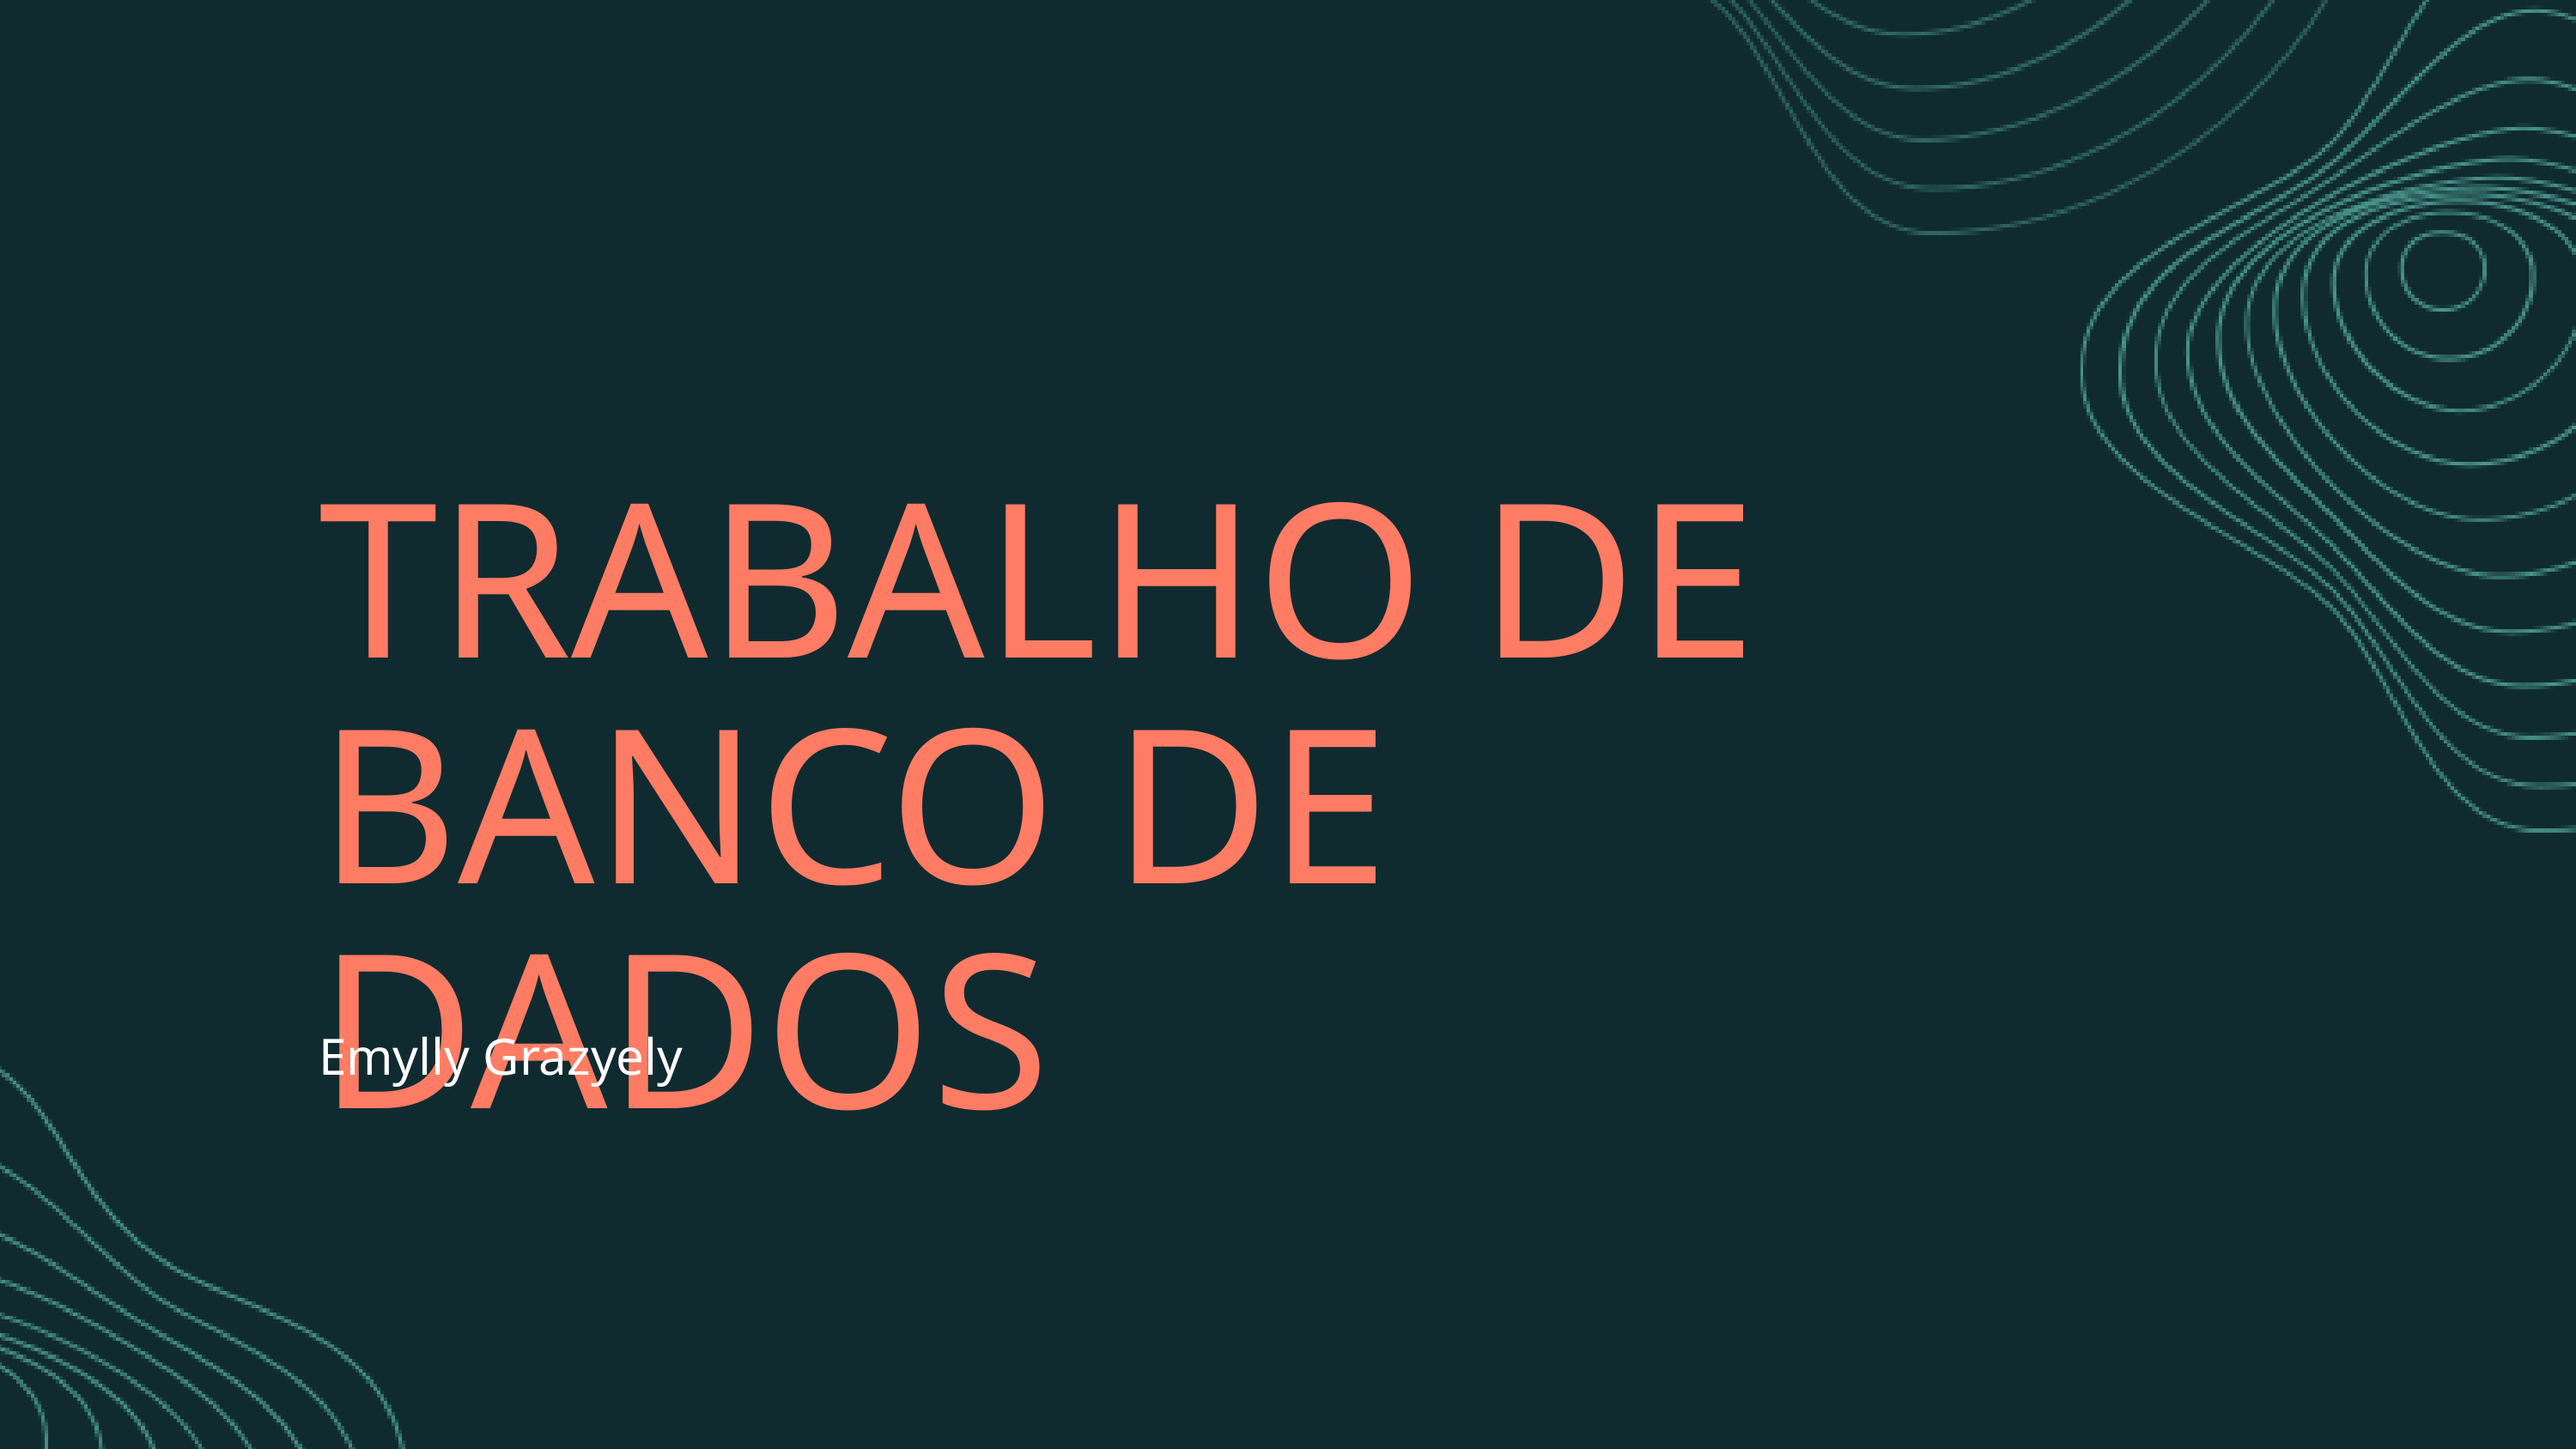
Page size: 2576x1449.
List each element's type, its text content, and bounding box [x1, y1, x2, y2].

text_box TRABALHO DE BANCO DE DADOS [319, 476, 1973, 1152]
text_box [1472, 0, 2397, 235]
text_box Emylly Grazyely [319, 1015, 1835, 1086]
text_box [0, 1052, 413, 1449]
text_box [2080, 0, 2576, 833]
